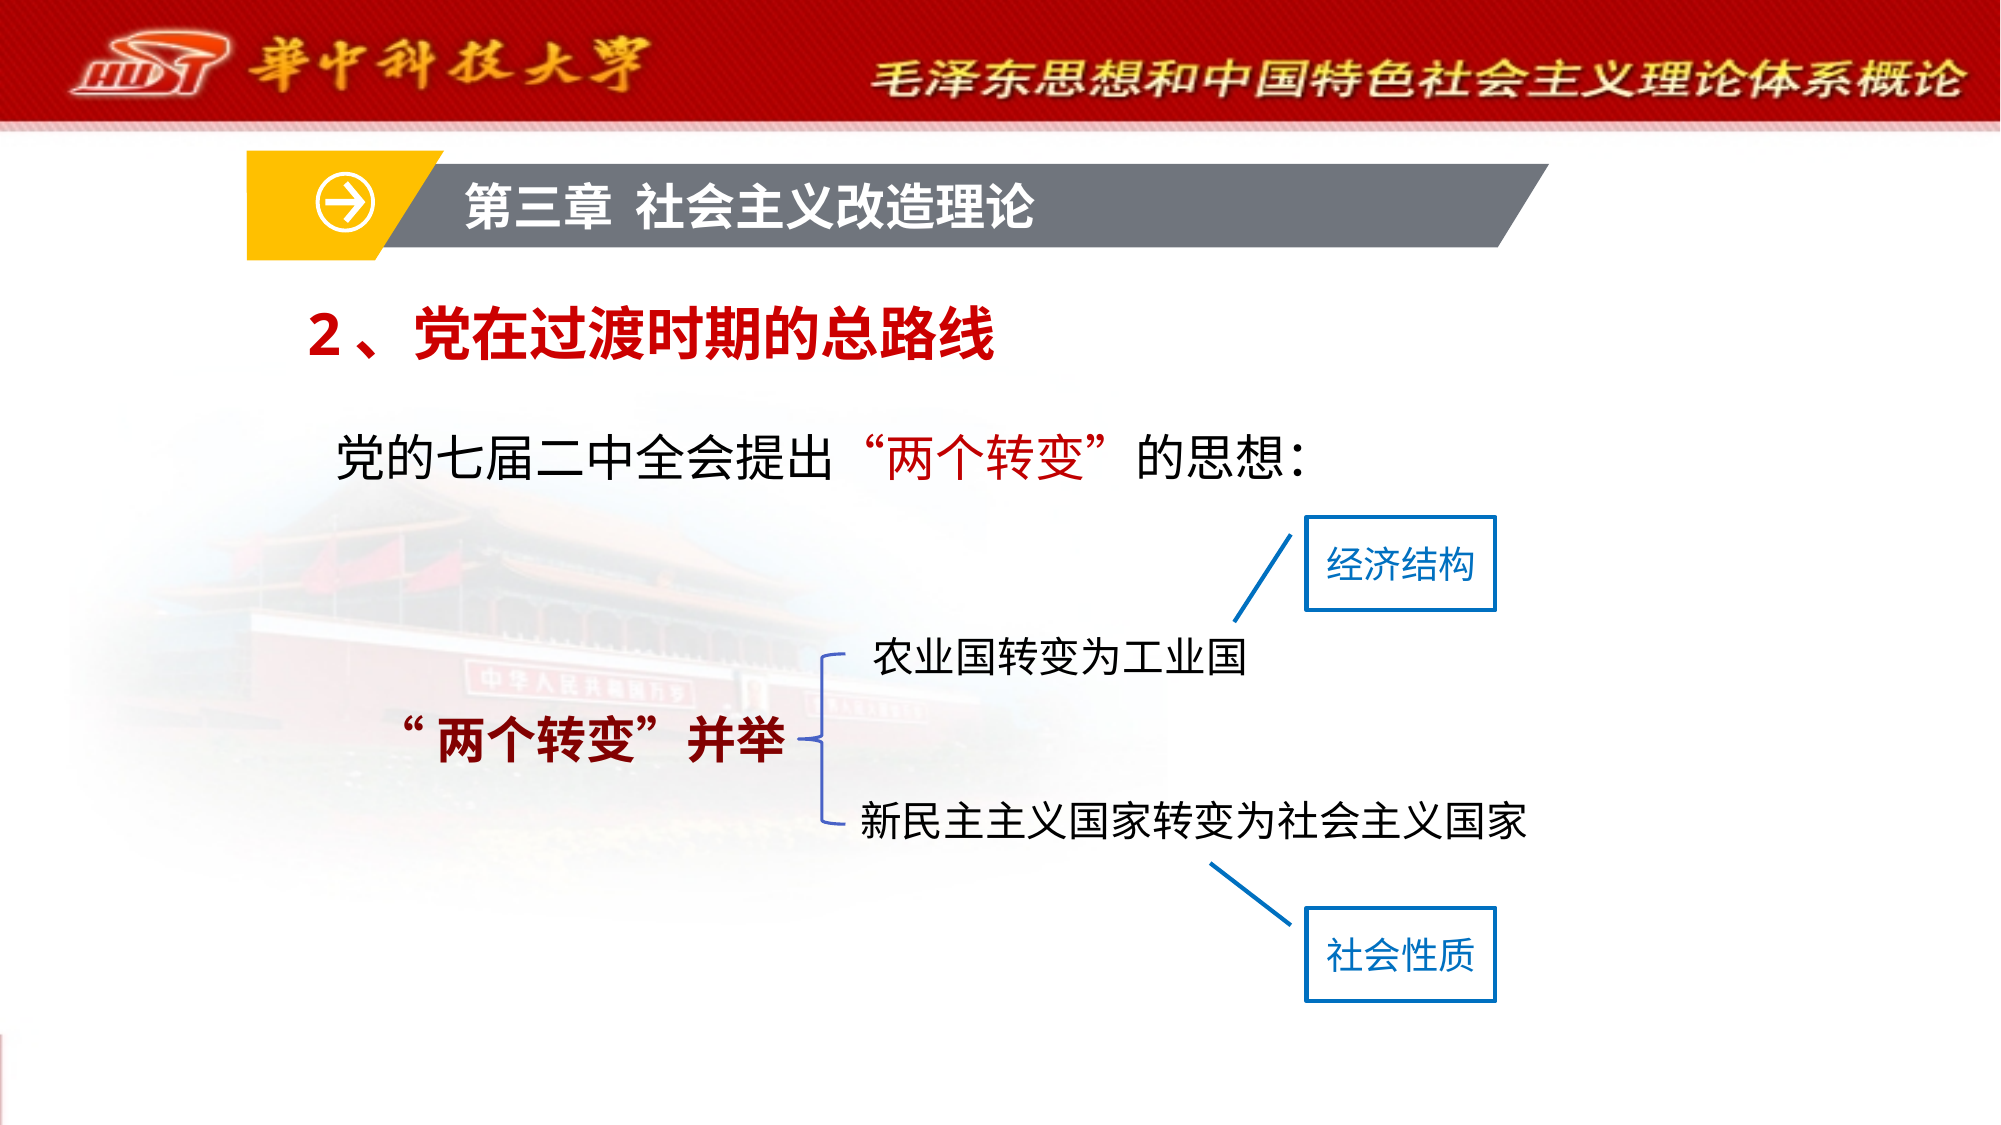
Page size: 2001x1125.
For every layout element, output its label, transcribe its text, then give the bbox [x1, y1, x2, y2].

text_box 第三章 社会主义改造理论 [448, 167, 1051, 243]
title 2、党在过渡时期的总路线 [292, 276, 1478, 354]
text_box [315, 171, 375, 233]
text_box [246, 150, 445, 261]
text_box 党的七届二中全会提出“两个转变”的思想： [320, 419, 1680, 494]
text_box [384, 163, 1550, 248]
picture [0, 0, 2001, 1125]
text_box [365, 516, 1543, 1002]
